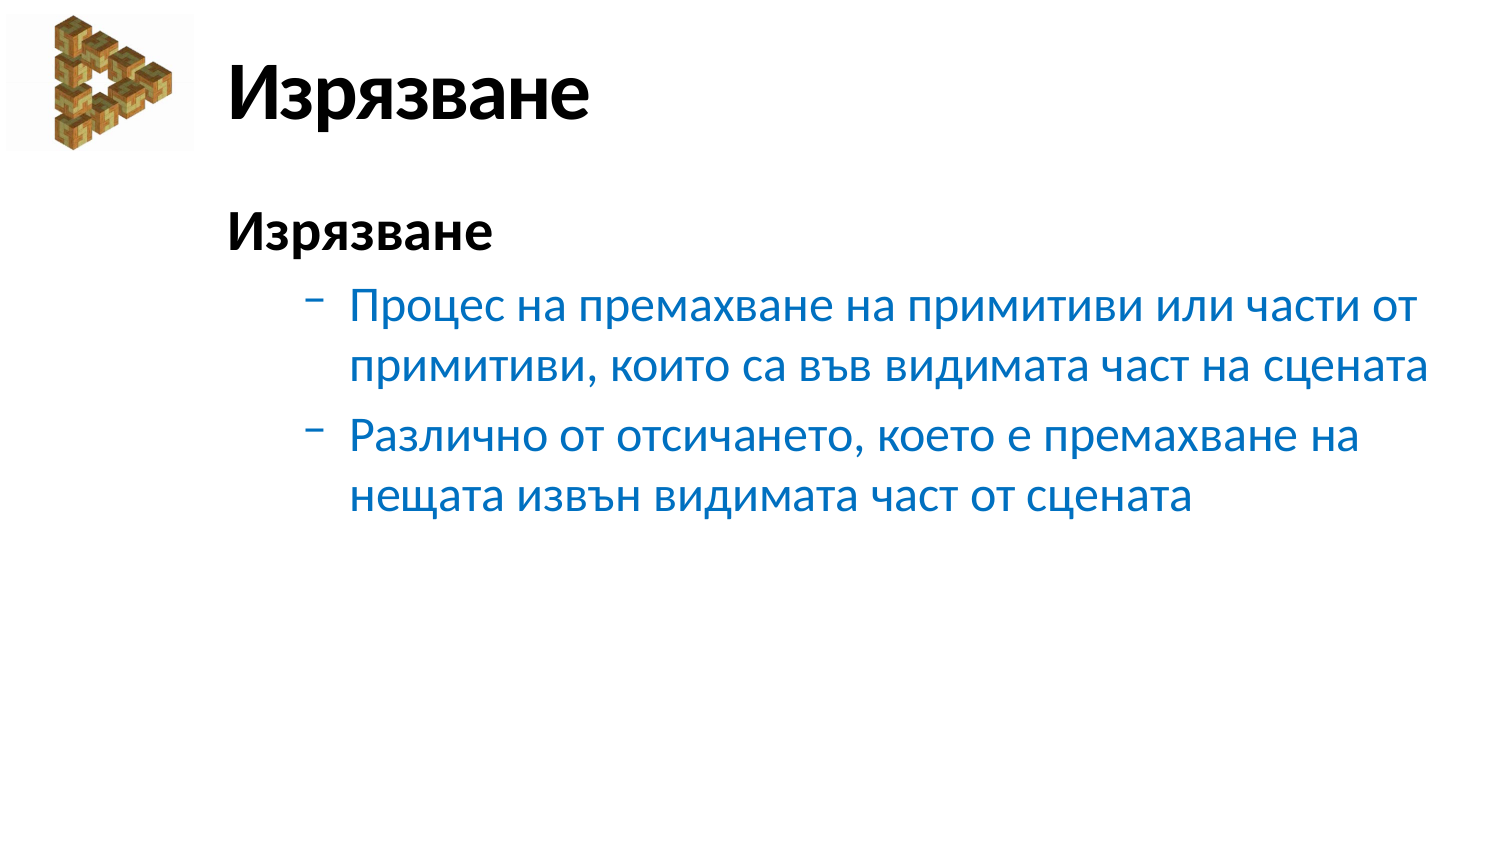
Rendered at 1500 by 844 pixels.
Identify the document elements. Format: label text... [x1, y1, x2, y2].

title Изрязване [212, 21, 1500, 150]
picture [6, 14, 194, 151]
list Изрязване Процес на премахване на примитиви или части от примитиви, които са във видимата част на сцената Различно от отсичането, което е премахване на нещата извън видимата част от сцената [212, 184, 1500, 797]
